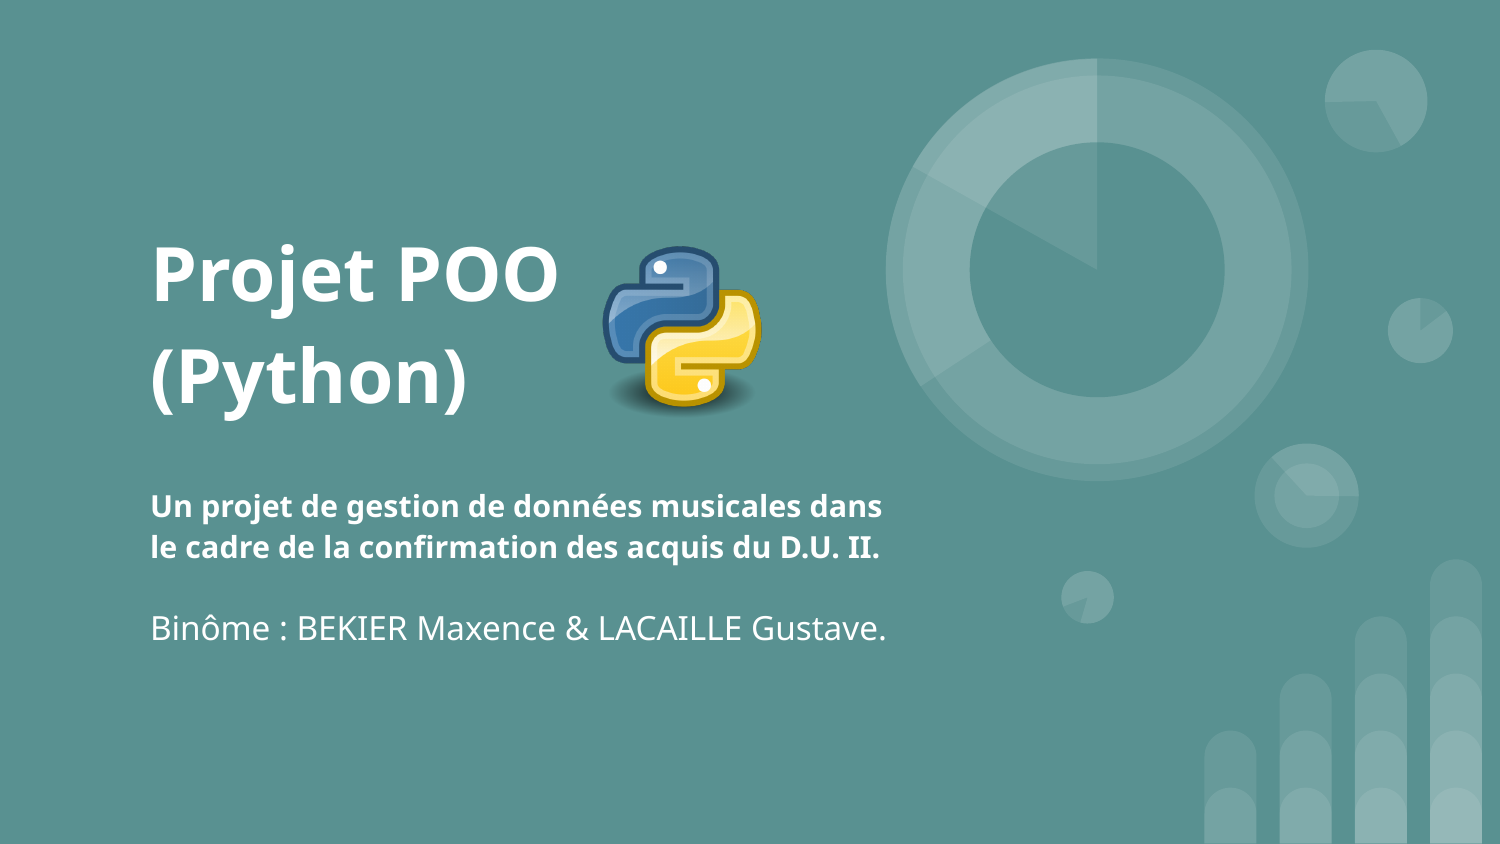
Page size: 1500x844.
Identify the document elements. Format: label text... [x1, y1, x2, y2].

picture [592, 242, 772, 423]
subtitle Binôme : BEKIER Maxence & LACAILLE Gustave. [135, 589, 906, 704]
subtitle Un projet de gestion de données musicales dans le cadre de la confirmation des acquis du D.U. II. [135, 469, 906, 584]
title Projet POO (Python) [135, 183, 834, 464]
